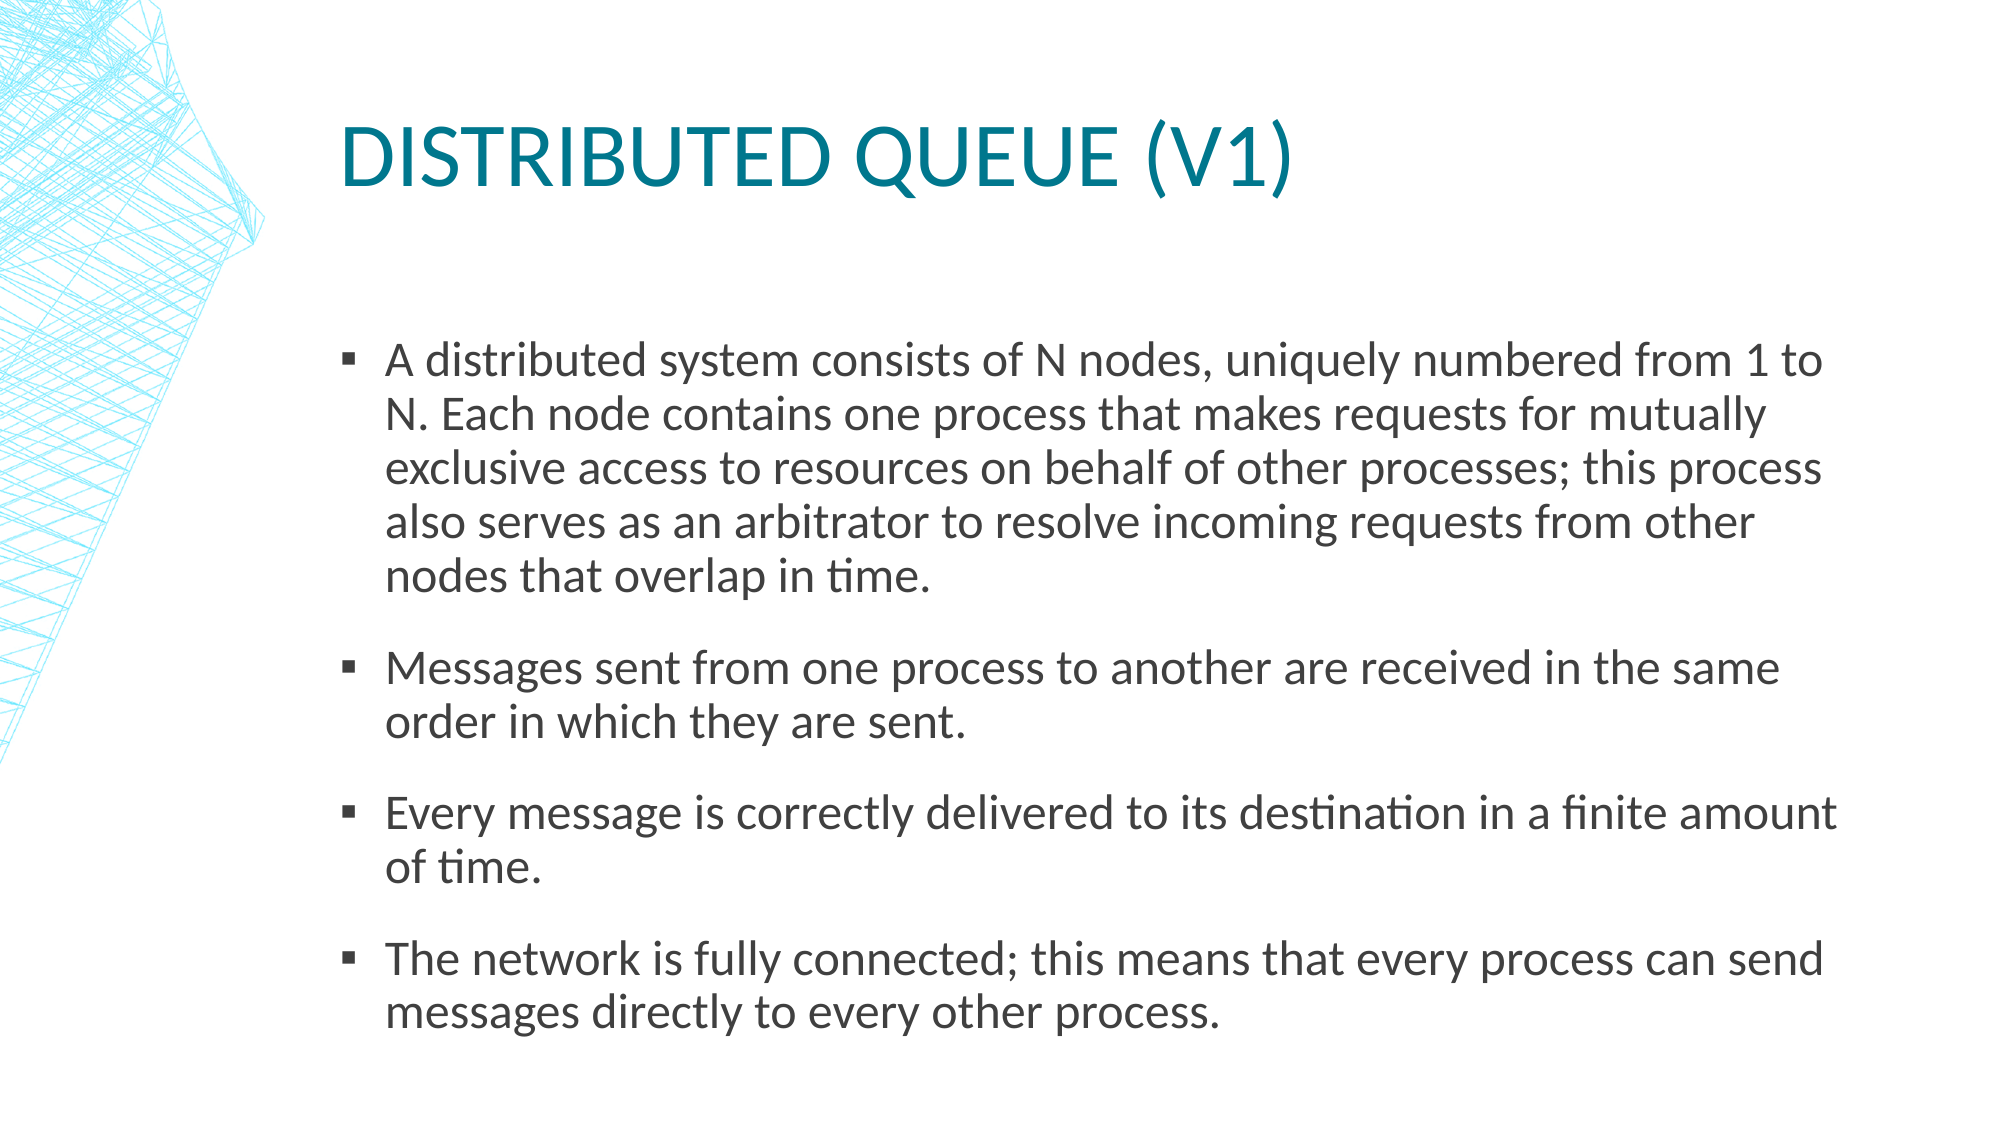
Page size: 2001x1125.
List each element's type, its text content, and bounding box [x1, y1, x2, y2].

title Distributed queue (V1) [324, 0, 1863, 213]
picture [0, 0, 2001, 1125]
list A distributed system consists of N nodes, uniquely numbered from 1 to N. Each node contains one process that makes requests for mutually exclusive access to resources on behalf of other processes; this process also serves as an arbitrator to resolve incoming requests from other nodes that overlap in time. Messages sent from one process to another are received in the same order in which they are sent. Every message is correctly delivered to its destination in a finite amount of time. The network is fully connected; this means that every process can send messages directly to every other process. [324, 326, 1863, 1062]
